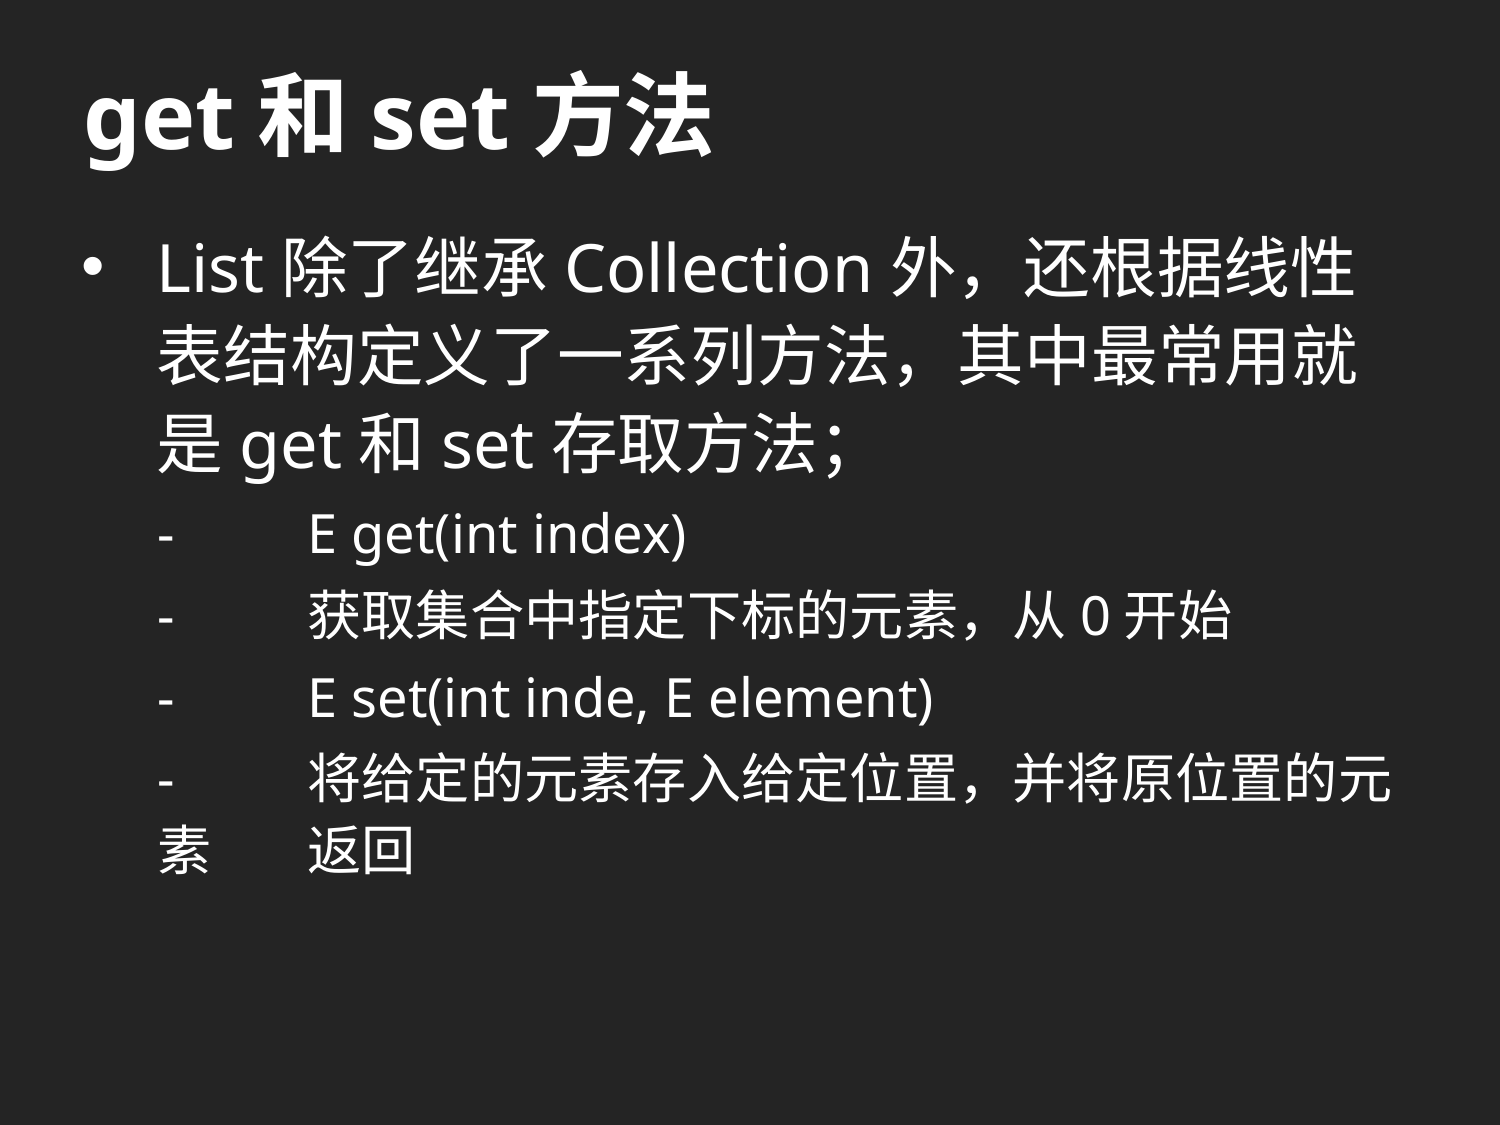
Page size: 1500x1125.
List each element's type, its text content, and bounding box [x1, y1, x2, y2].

list List除了继承Collection外，还根据线性表结构定义了一系列方法，其中最常用就是get和set存取方法； - E get(int index) - 获取集合中指定下标的元素，从0开始 - E set(int inde, E element) - 将给定的元素存入给定位置，并将原位置的元素 返回 [66, 210, 1433, 1044]
title get和set方法 [68, 35, 1432, 192]
